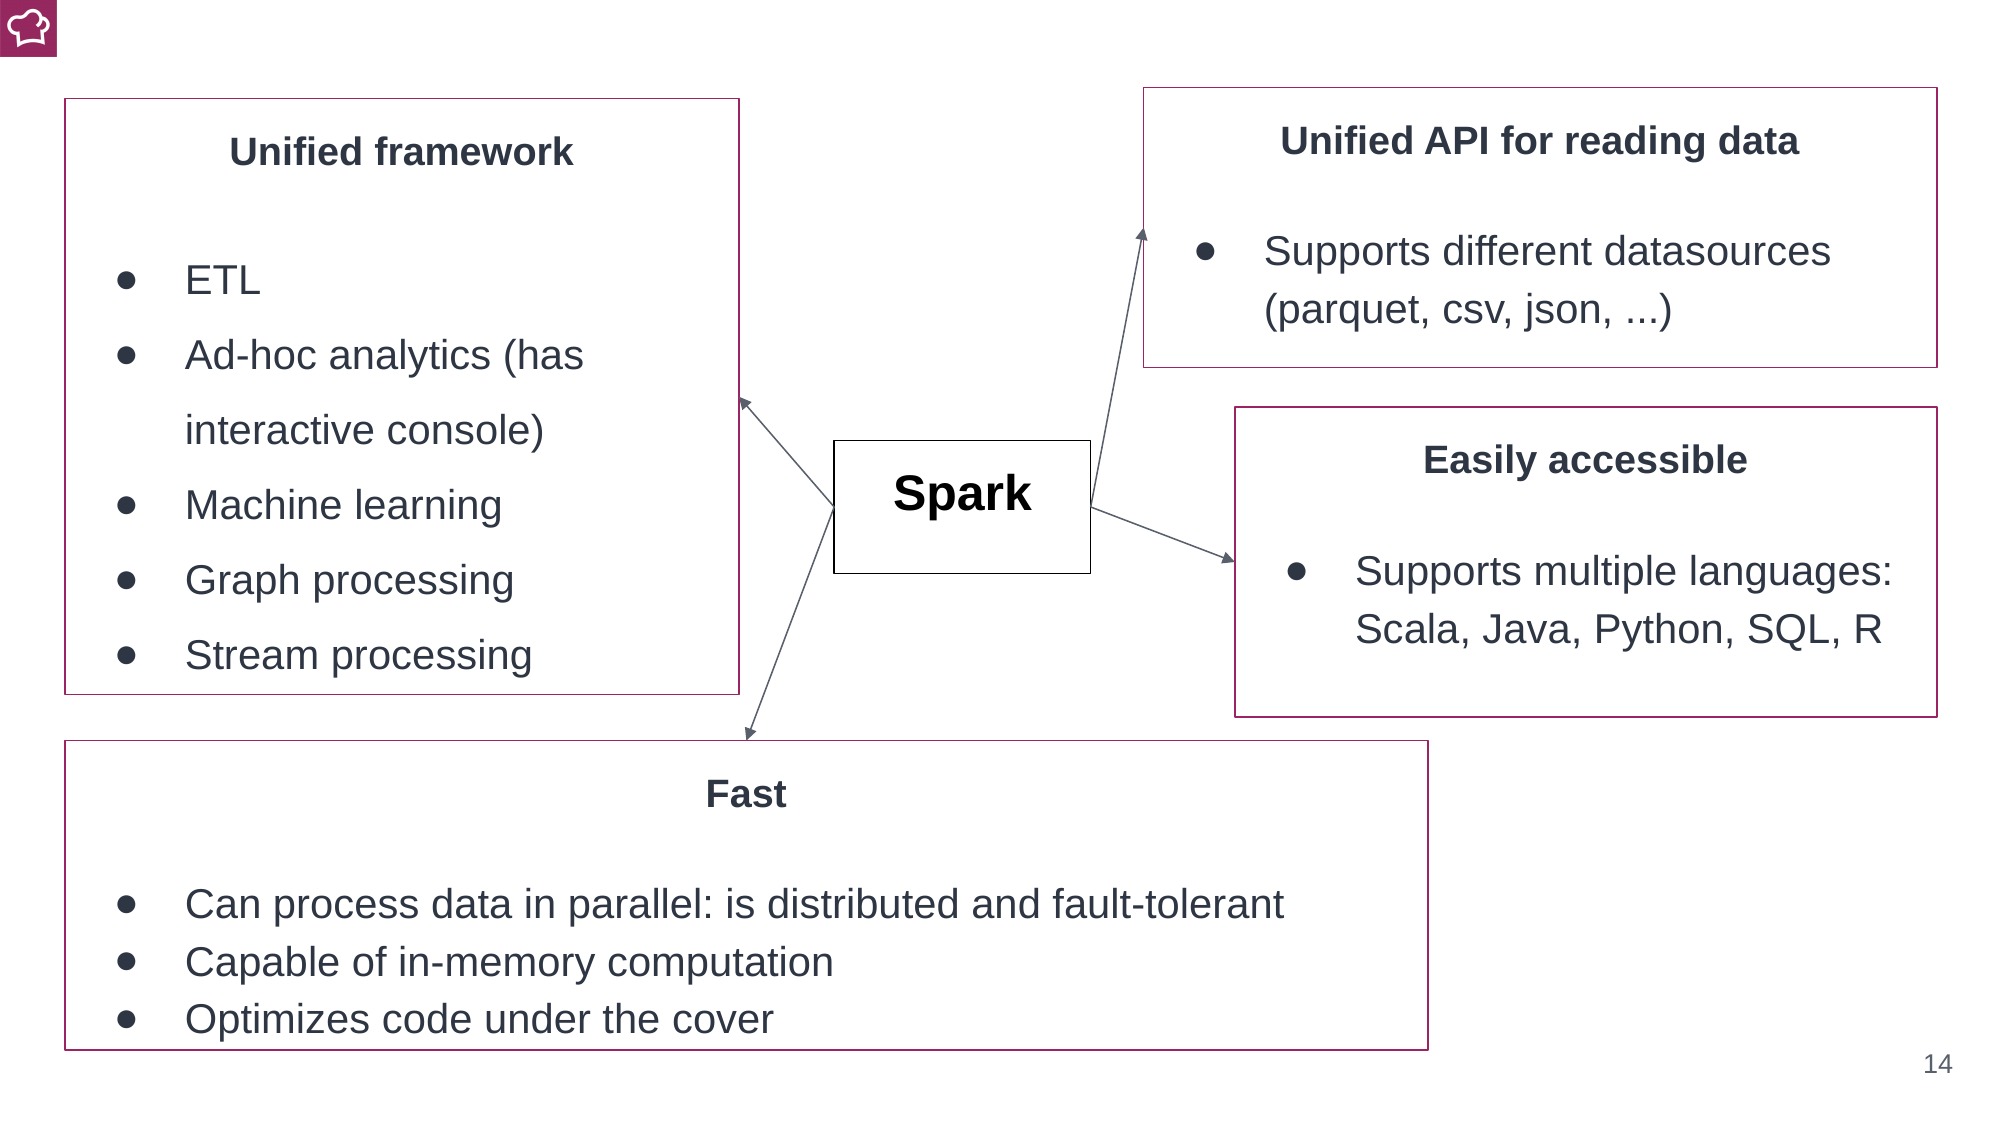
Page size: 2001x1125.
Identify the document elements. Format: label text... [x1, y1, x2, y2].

text_box Spark [838, 440, 1091, 574]
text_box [1090, 506, 1236, 563]
picture [0, 0, 57, 57]
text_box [1090, 227, 1144, 506]
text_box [746, 513, 835, 741]
text_box Unified API for reading data Supports different datasources (parquet, csv, json, ...) [1143, 87, 1937, 368]
text_box Easily accessible Supports multiple languages: Scala, Java, Python, SQL, R [1234, 407, 1937, 717]
text_box Fast Can process data in parallel: is distributed and fault-tolerant Capable of in-memory computation Optimizes code under the cover [64, 740, 1428, 1051]
slide_number ‹#› [1853, 1019, 1974, 1106]
text_box Unified framework ETL Ad-hoc analytics (has interactive console) Machine learning Graph processing Stream processing [64, 98, 739, 695]
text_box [738, 396, 835, 508]
